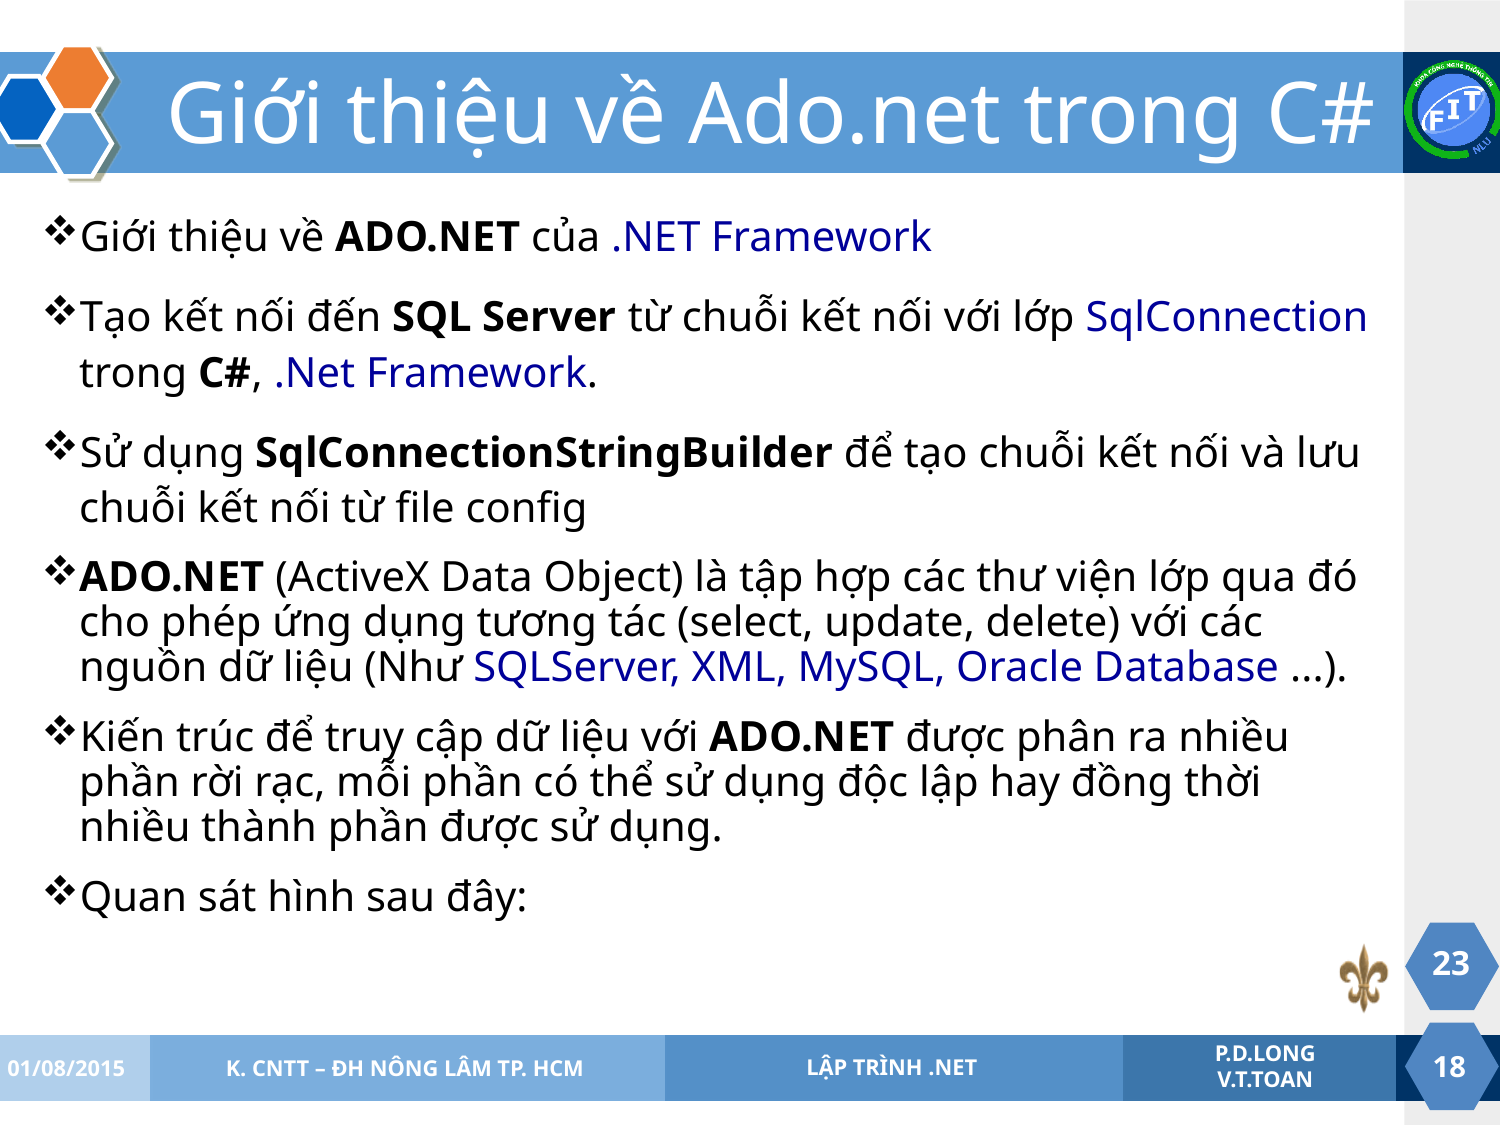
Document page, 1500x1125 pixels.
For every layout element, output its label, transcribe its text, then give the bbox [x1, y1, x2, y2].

picture [1404, 60, 1500, 159]
list Giới thiệu về ADO.NET của .NET Framework Tạo kết nối đến SQL Server từ chuỗi kết nối với lớp SqlConnection trong C#, .Net Framework. Sử dụng SqlConnectionStringBuilder để tạo chuỗi kết nối và lưu chuỗi kết nối từ file config ADO.NET (ActiveX Data Object) là tập hợp các thư viện lớp qua đó cho phép ứng dụng tương tác (select, update, delete) với các nguồn dữ liệu (Như SQLServer, XML, MySQL, Oracle Database ...). Kiến trúc để truy cập dữ liệu với ADO.NET được phân ra nhiều phần rời rạc, mỗi phần có thể sử dụng độc lập hay đồng thời nhiều thành phần được sử dụng. Quan sát hình sau đây: [26, 197, 1397, 1014]
slide_number 23 [1405, 935, 1497, 996]
footer K. CNTT – ĐH NÔNG LÂM TP. HCM [151, 1039, 659, 1100]
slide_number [0, 1038, 158, 1098]
title Giới thiệu về Ado.net trong C# [151, 59, 1397, 173]
